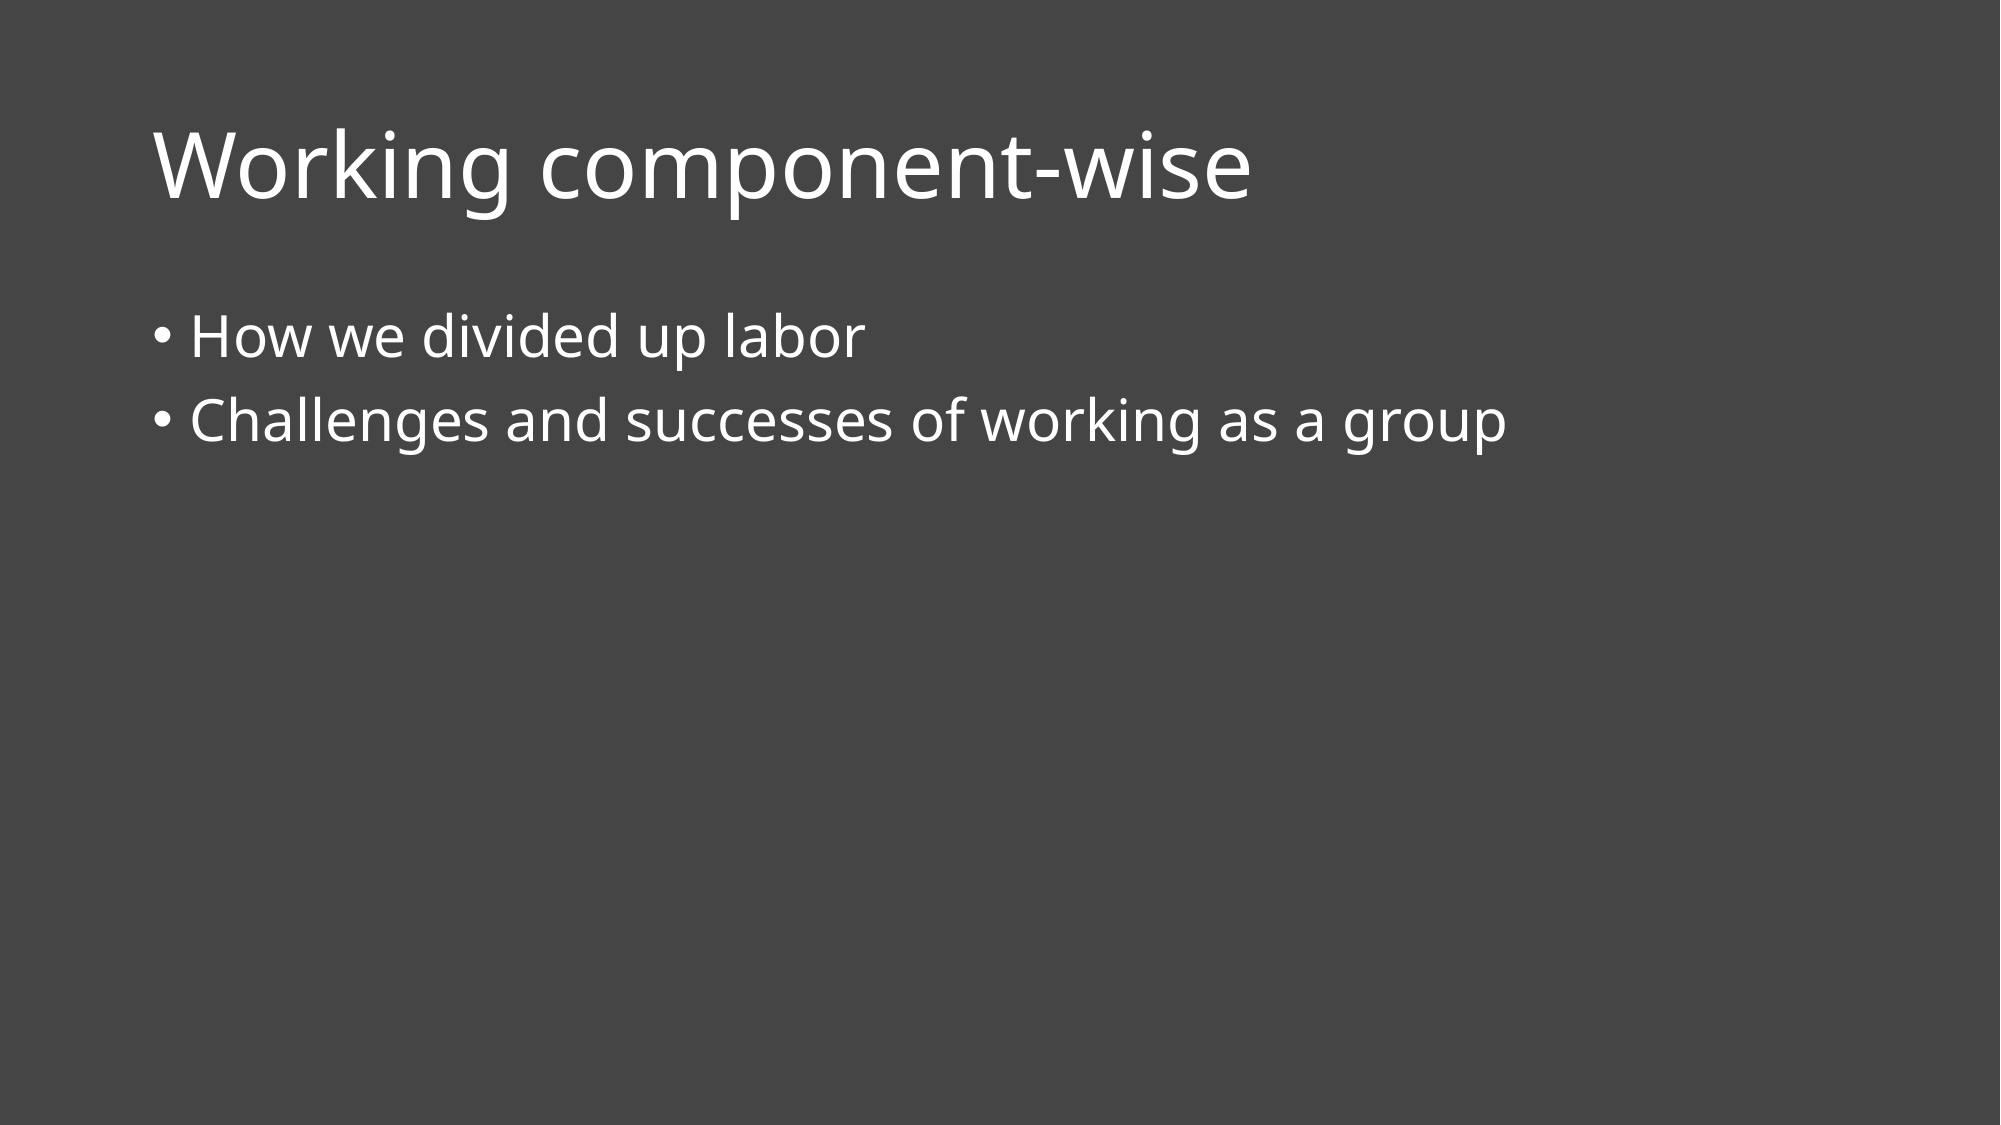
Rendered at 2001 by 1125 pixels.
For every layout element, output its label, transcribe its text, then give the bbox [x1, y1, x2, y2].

title Working component-wise [137, 59, 1863, 278]
list How we divided up labor Challenges and successes of working as a group [137, 299, 1863, 1014]
